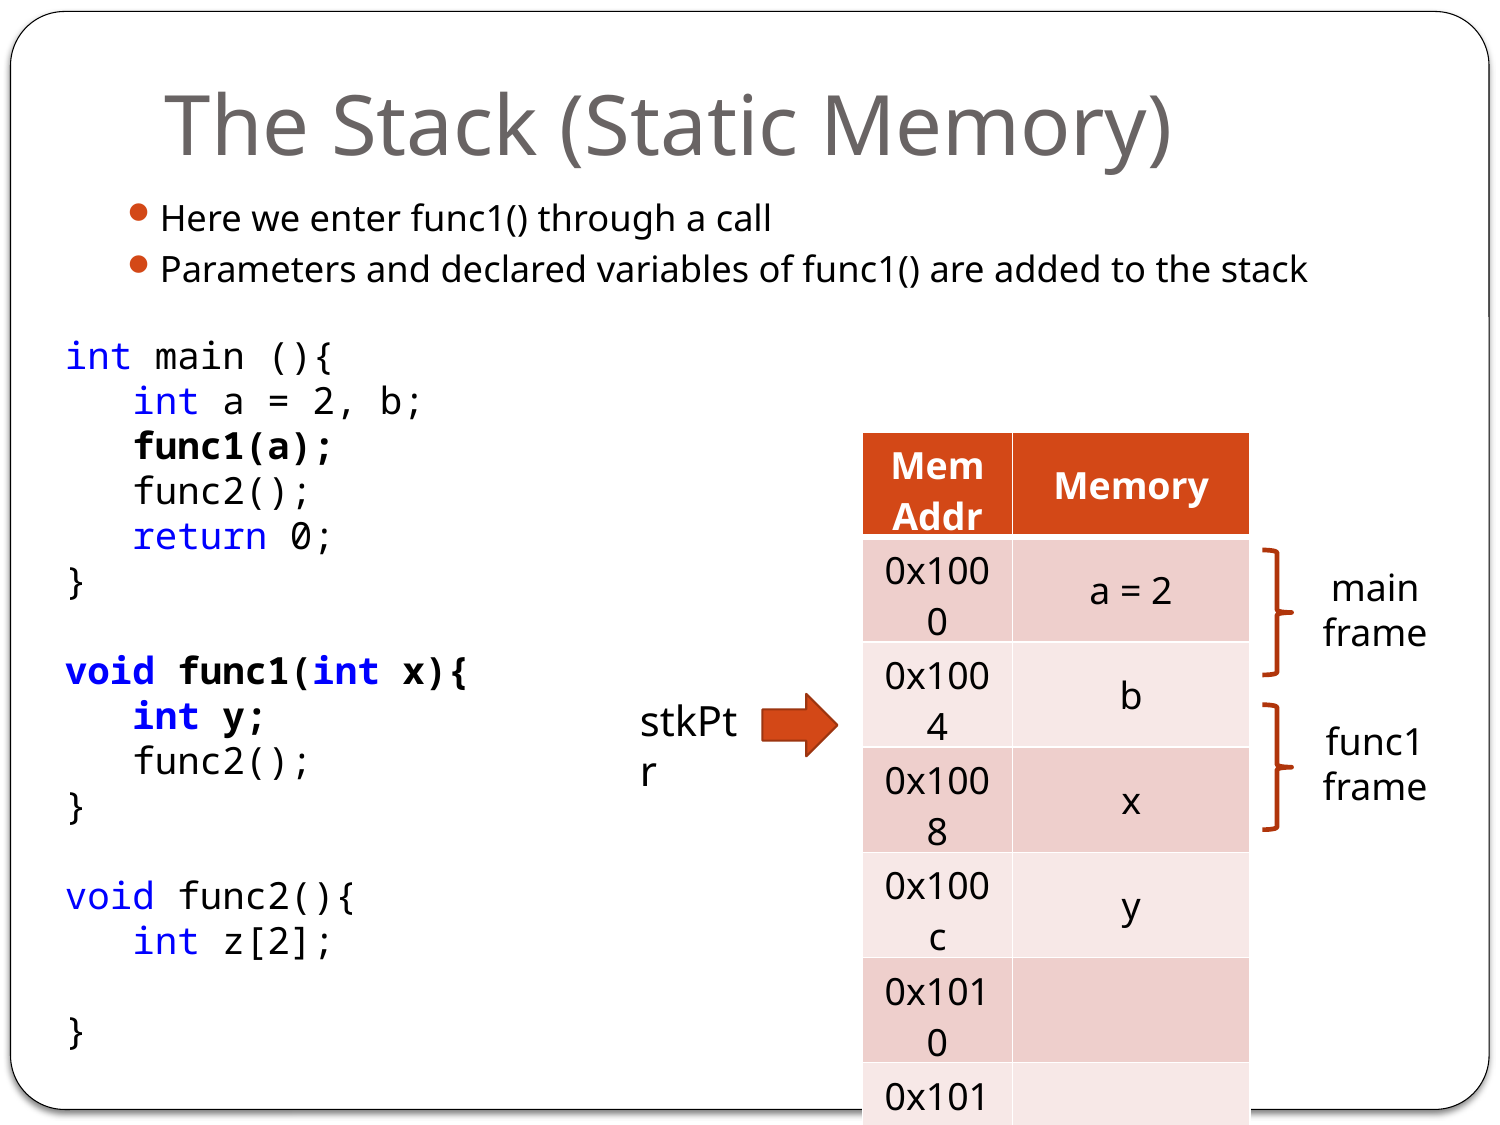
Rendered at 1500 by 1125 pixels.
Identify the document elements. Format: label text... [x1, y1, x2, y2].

text_box int main (){ int a = 2, b; func1(a); func2(); return 0; } void func1(int x){ int y; func2(); } void func2(){ int z[2]; } [49, 324, 800, 1060]
table_cell 0x1008 [863, 748, 1012, 852]
table_header Memory [1013, 433, 1249, 534]
table_cell b [1013, 643, 1249, 746]
table_cell 0x100c [863, 853, 1012, 957]
table_cell [1013, 958, 1249, 1062]
table_cell 0x1010 [863, 958, 1012, 1062]
table_cell x [1013, 748, 1249, 852]
table_header Mem Addr [863, 433, 1012, 534]
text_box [624, 687, 838, 757]
text_box [1262, 703, 1293, 831]
text_box [1262, 549, 1293, 676]
table_cell 0x1000 [863, 540, 1012, 641]
table_cell [1013, 1063, 1249, 1125]
table_cell a = 2 [1013, 540, 1249, 641]
list Here we enter func1() through a call Parameters and declared variables of func1() are added to the stack [112, 187, 1438, 325]
table_cell 0x1004 [863, 643, 1012, 746]
text_box func1 frame [1307, 711, 1443, 816]
table_cell y [1013, 853, 1249, 957]
text_box main frame [1307, 556, 1443, 662]
table_cell 0x1014 [863, 1063, 1012, 1125]
title The Stack (Static Memory) [150, 0, 1425, 187]
